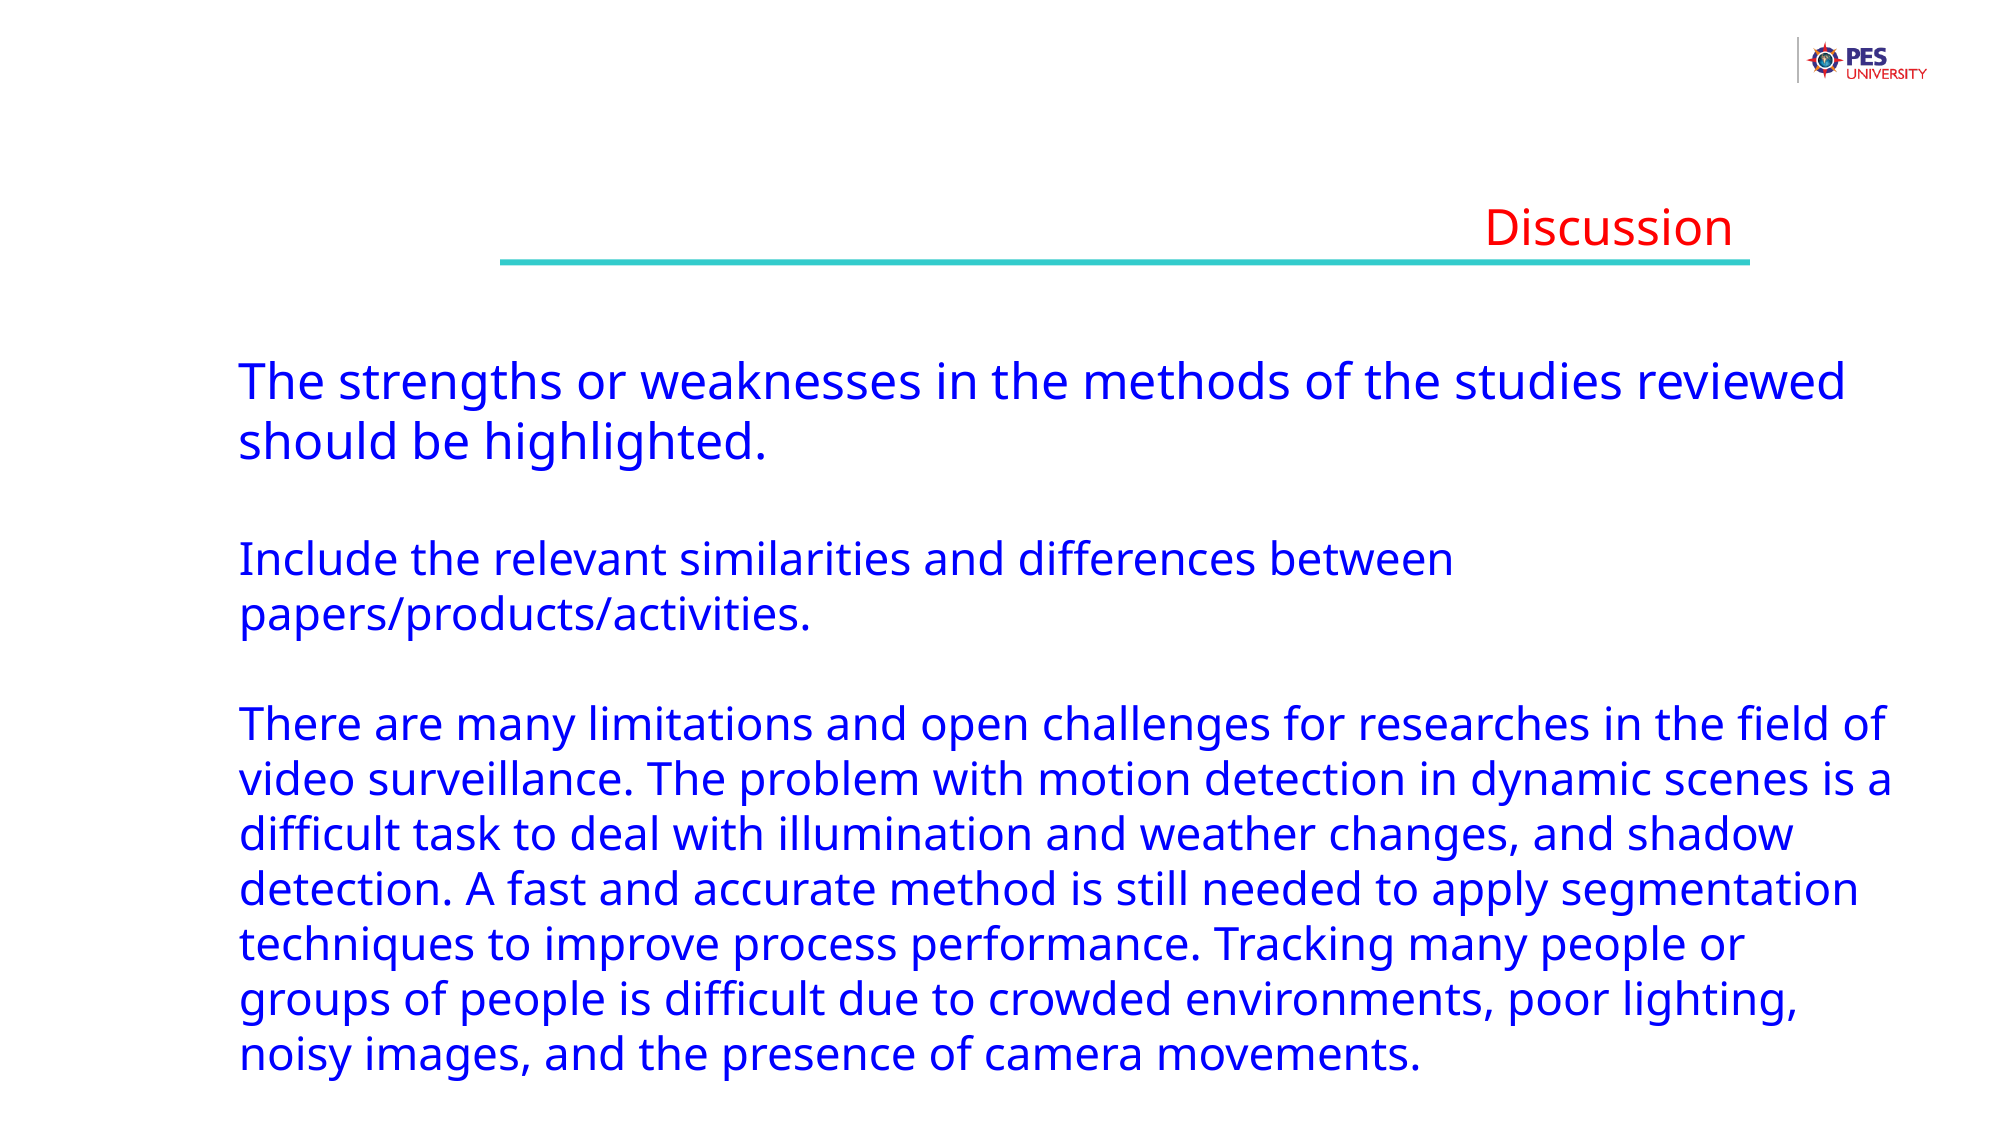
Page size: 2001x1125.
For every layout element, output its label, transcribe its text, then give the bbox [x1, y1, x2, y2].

text_box Discussion [474, 187, 1750, 287]
text_box The strengths or weaknesses in the methods of the studies reviewed should be highlighted. Include the relevant similarities and differences between papers/products/activities. There are many limitations and open challenges for researches in the field of video surveillance. The problem with motion detection in dynamic scenes is a difficult task to deal with illumination and weather changes, and shadow detection. A fast and accurate method is still needed to apply segmentation techniques to improve process performance. Tracking many people or groups of people is difficult due to crowded environments, poor lighting, noisy images, and the presence of camera movements. [148, 287, 1913, 1125]
picture [1806, 41, 1927, 79]
